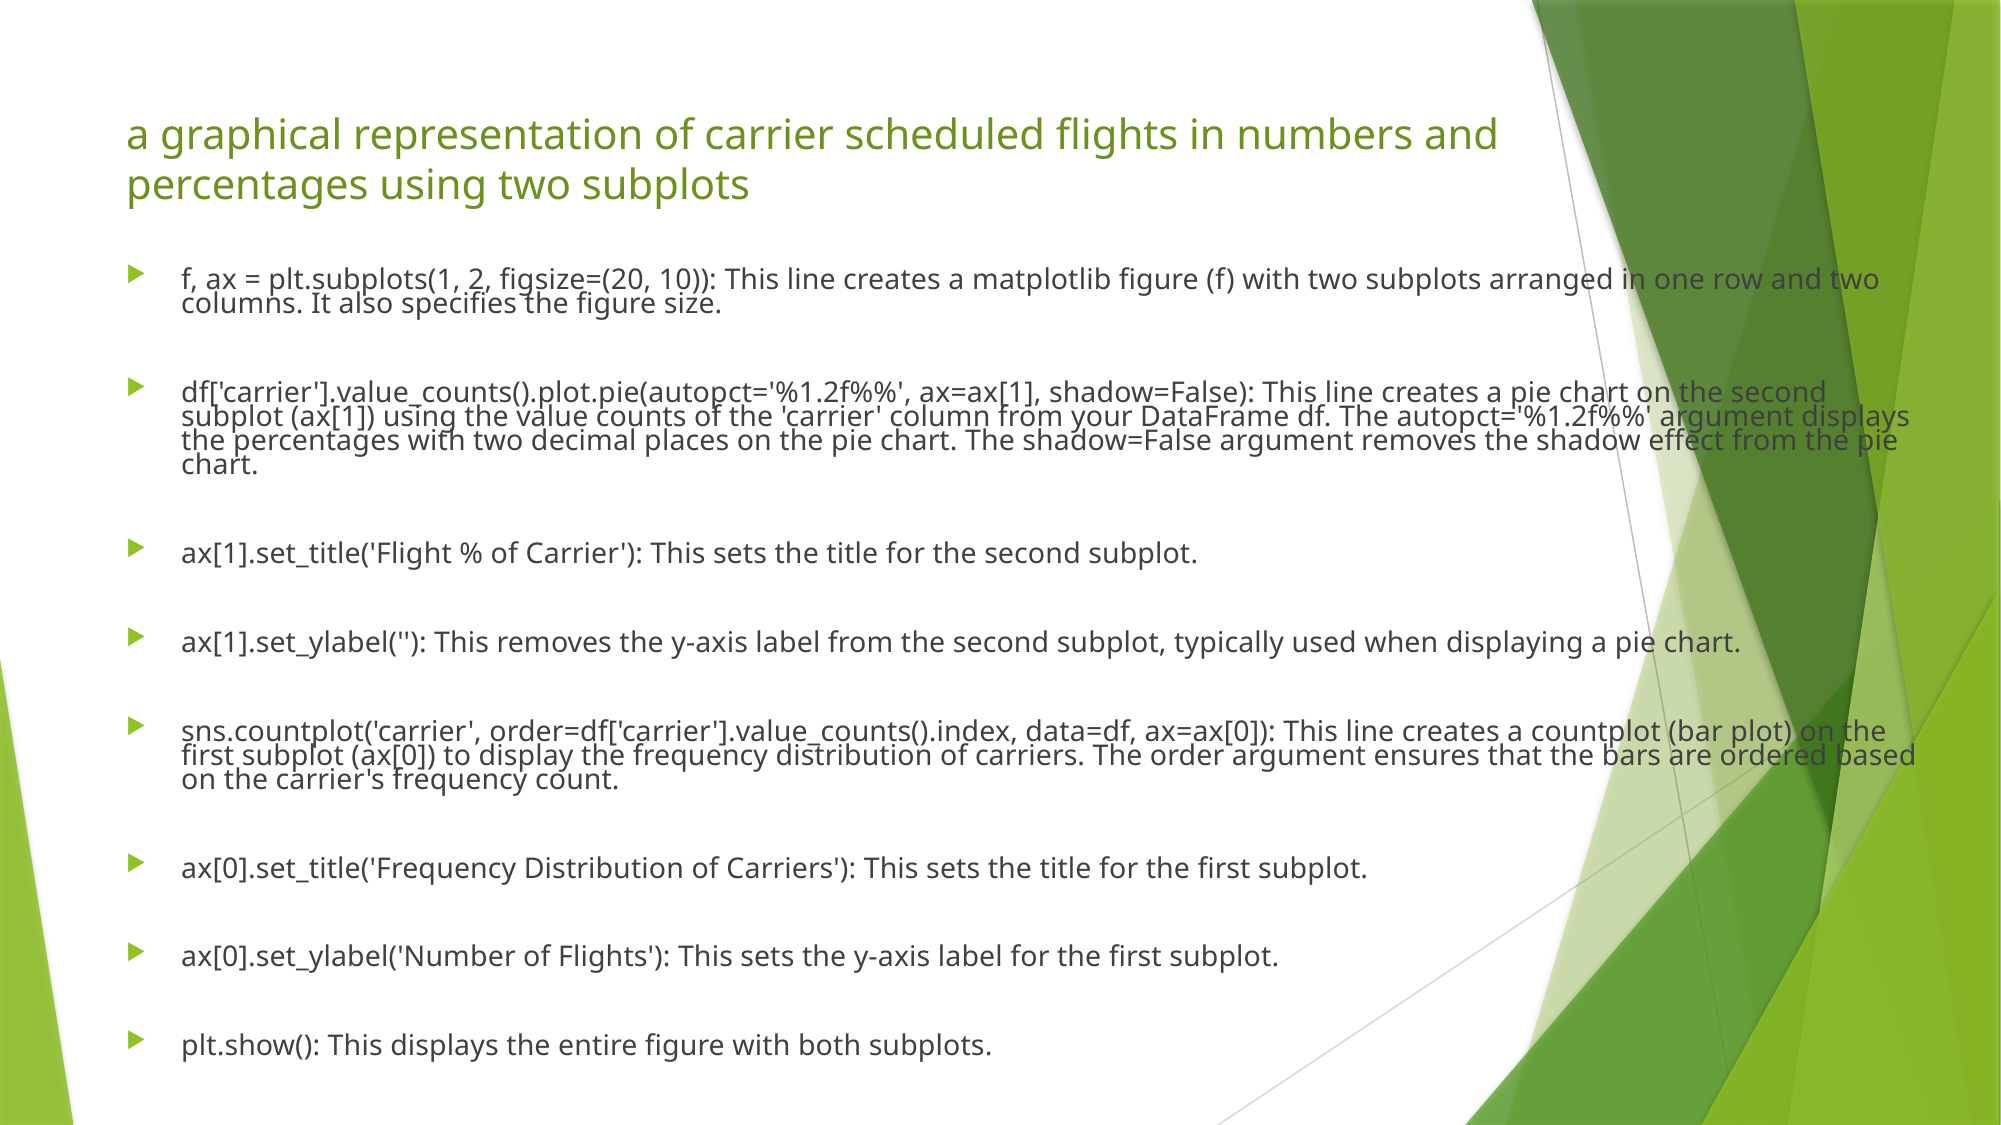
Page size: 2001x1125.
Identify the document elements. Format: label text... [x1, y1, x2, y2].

title a graphical representation of carrier scheduled flights in numbers and percentages using two subplots [111, 99, 1522, 224]
list f, ax = plt.subplots(1, 2, figsize=(20, 10)): This line creates a matplotlib figure (f) with two subplots arranged in one row and two columns. It also specifies the figure size. df['carrier'].value_counts().plot.pie(autopct='%1.2f%%', ax=ax[1], shadow=False): This line creates a pie chart on the second subplot (ax[1]) using the value counts of the 'carrier' column from your DataFrame df. The autopct='%1.2f%%' argument displays the percentages with two decimal places on the pie chart. The shadow=False argument removes the shadow effect from the pie chart. ax[1].set_title('Flight % of Carrier'): This sets the title for the second subplot. ax[1].set_ylabel(''): This removes the y-axis label from the second subplot, typically used when displaying a pie chart. sns.countplot('carrier', order=df['carrier'].value_counts().index, data=df, ax=ax[0]): This line creates a countplot (bar plot) on the first subplot (ax[0]) to display the frequency distribution of carriers. The order argument ensures that the bars are ordered based on the carrier's frequency count. ax[0].set_title('Frequency Distribution of Carriers'): This sets the title for the first subplot. ax[0].set_ylabel('Number of Flights'): This sets the y-axis label for the first subplot. plt.show(): This displays the entire figure with both subplots. [111, 263, 1954, 1069]
